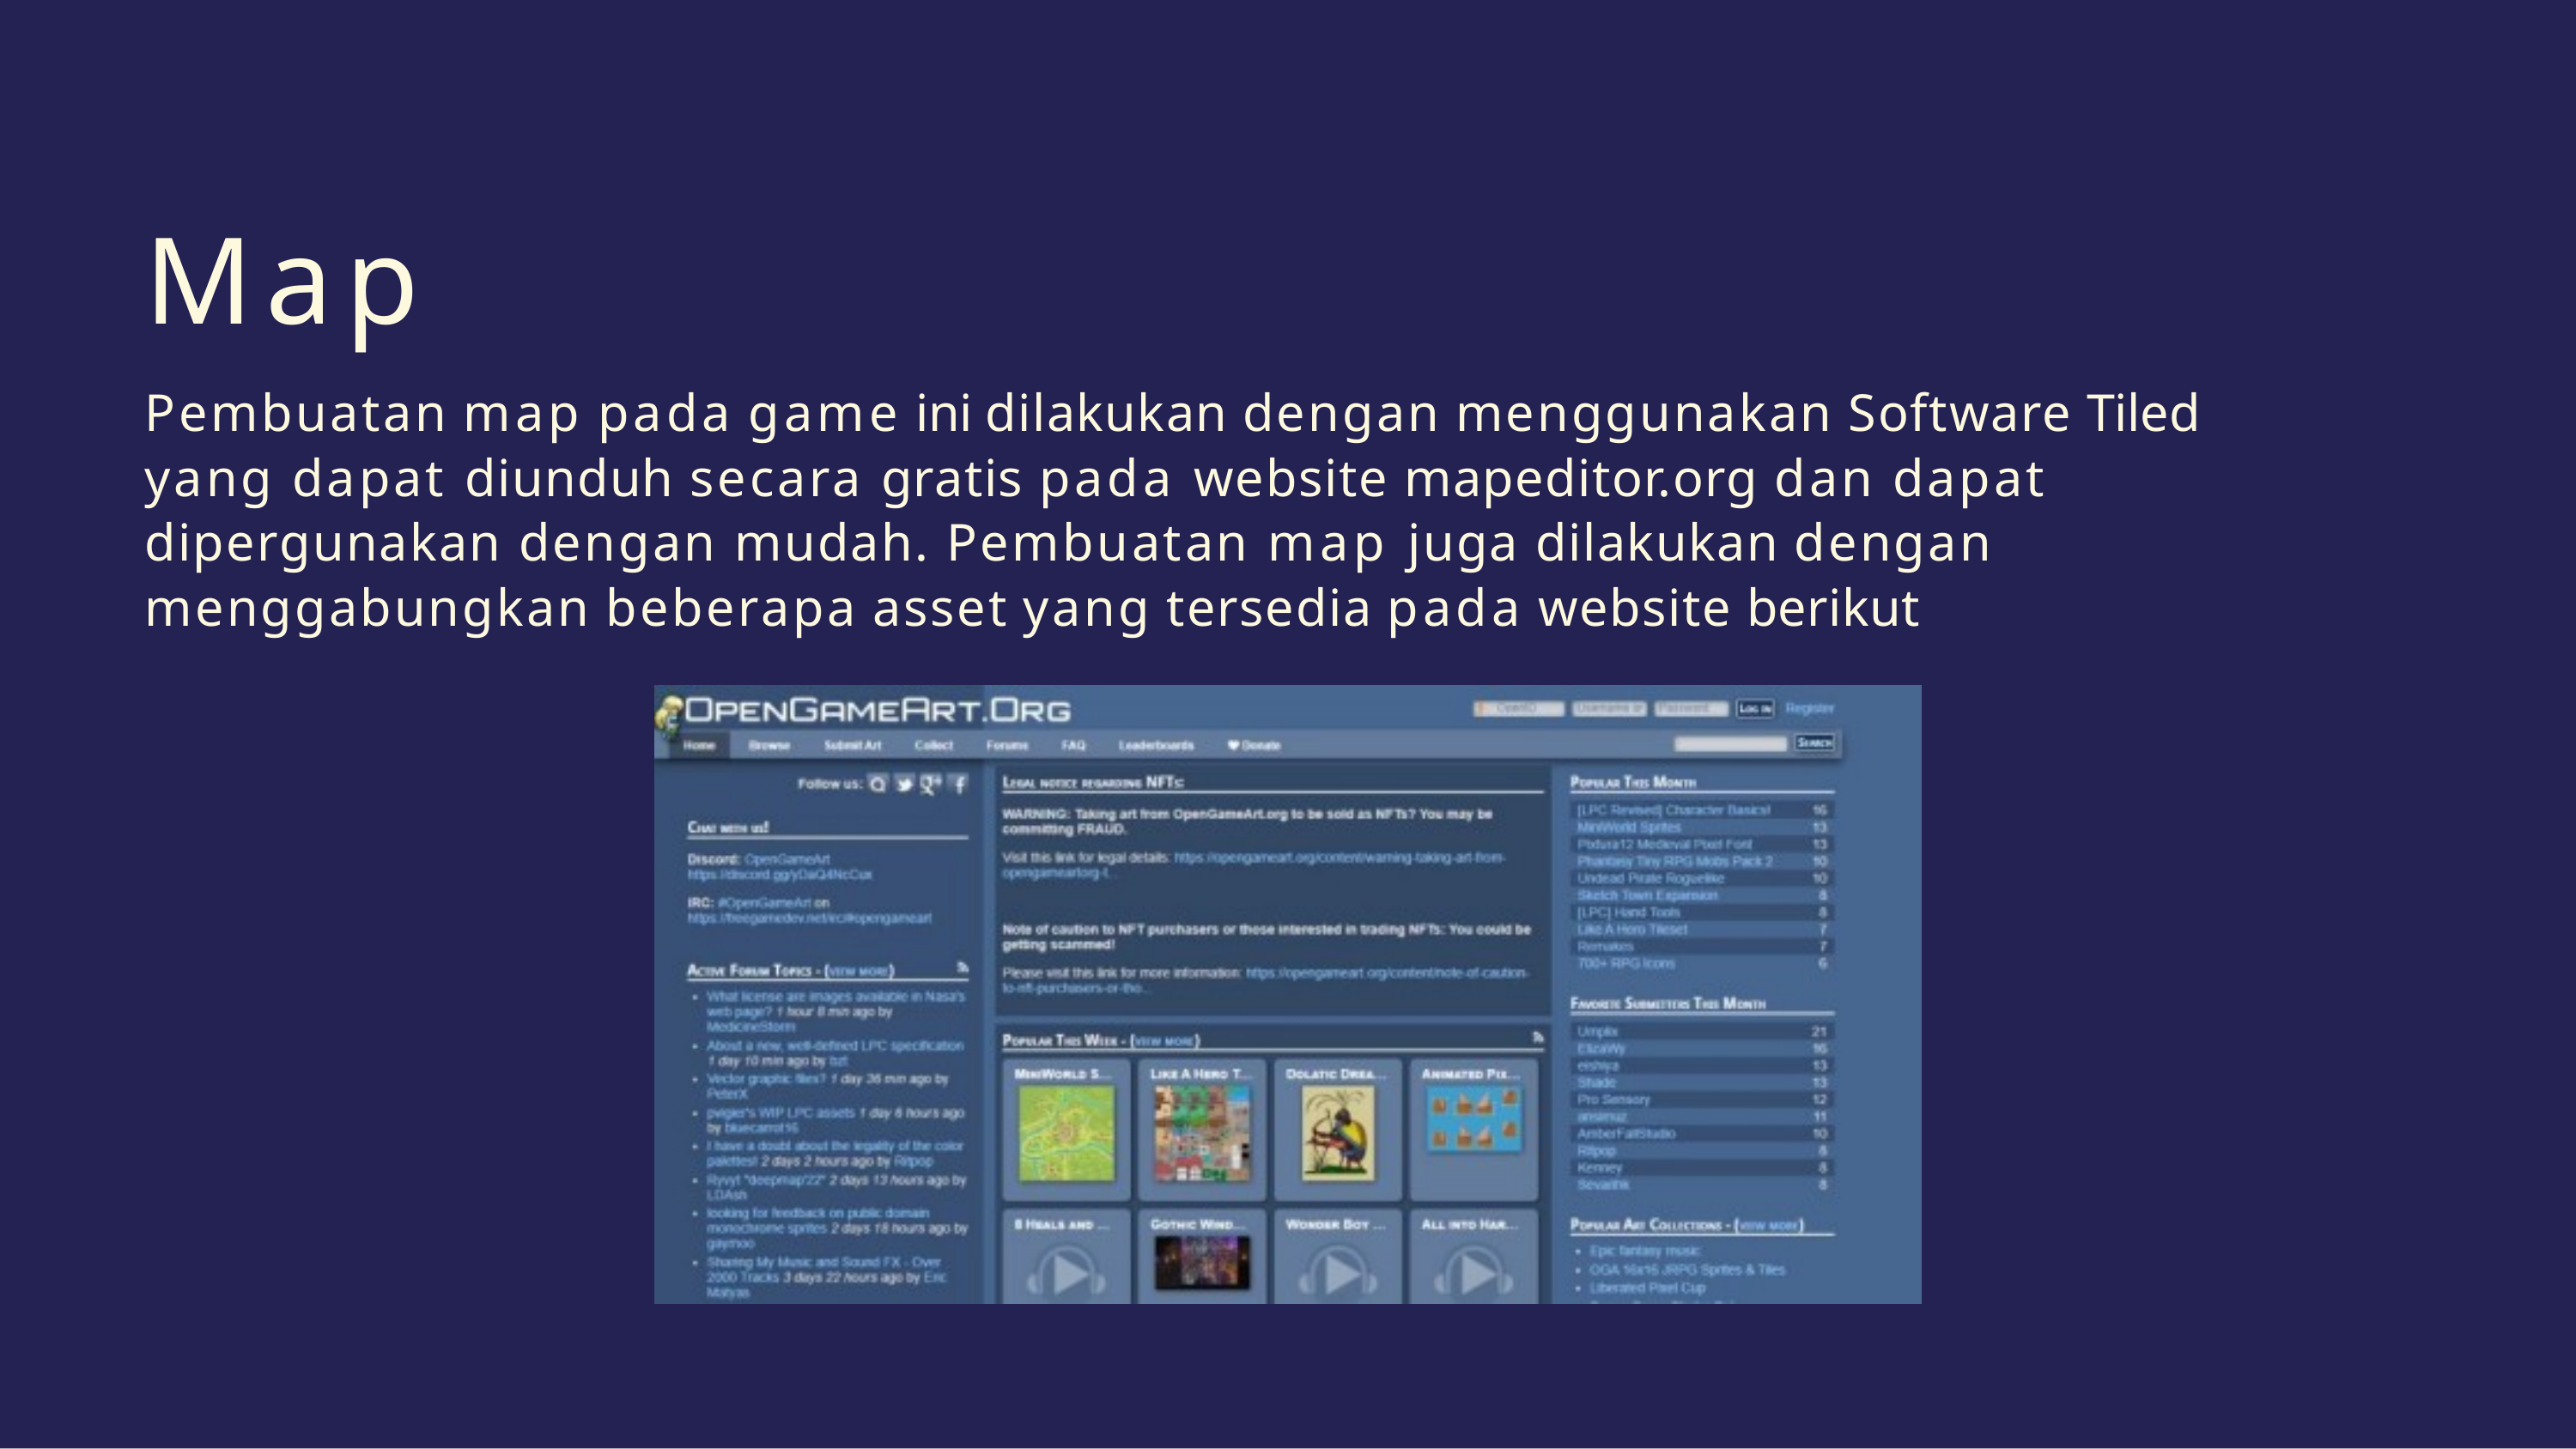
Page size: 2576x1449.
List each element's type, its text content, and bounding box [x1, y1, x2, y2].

picture [654, 685, 1922, 1305]
title Map [143, 202, 428, 375]
text_box Pembuatan map pada game ini dilakukan dengan menggunakan Software Tiled yang dapat diunduh secara gratis pada website mapeditor.org dan dapat dipergunakan dengan mudah. Pembuatan map juga dilakukan dengan menggabungkan beberapa asset yang tersedia pada website berikut [143, 375, 2248, 637]
